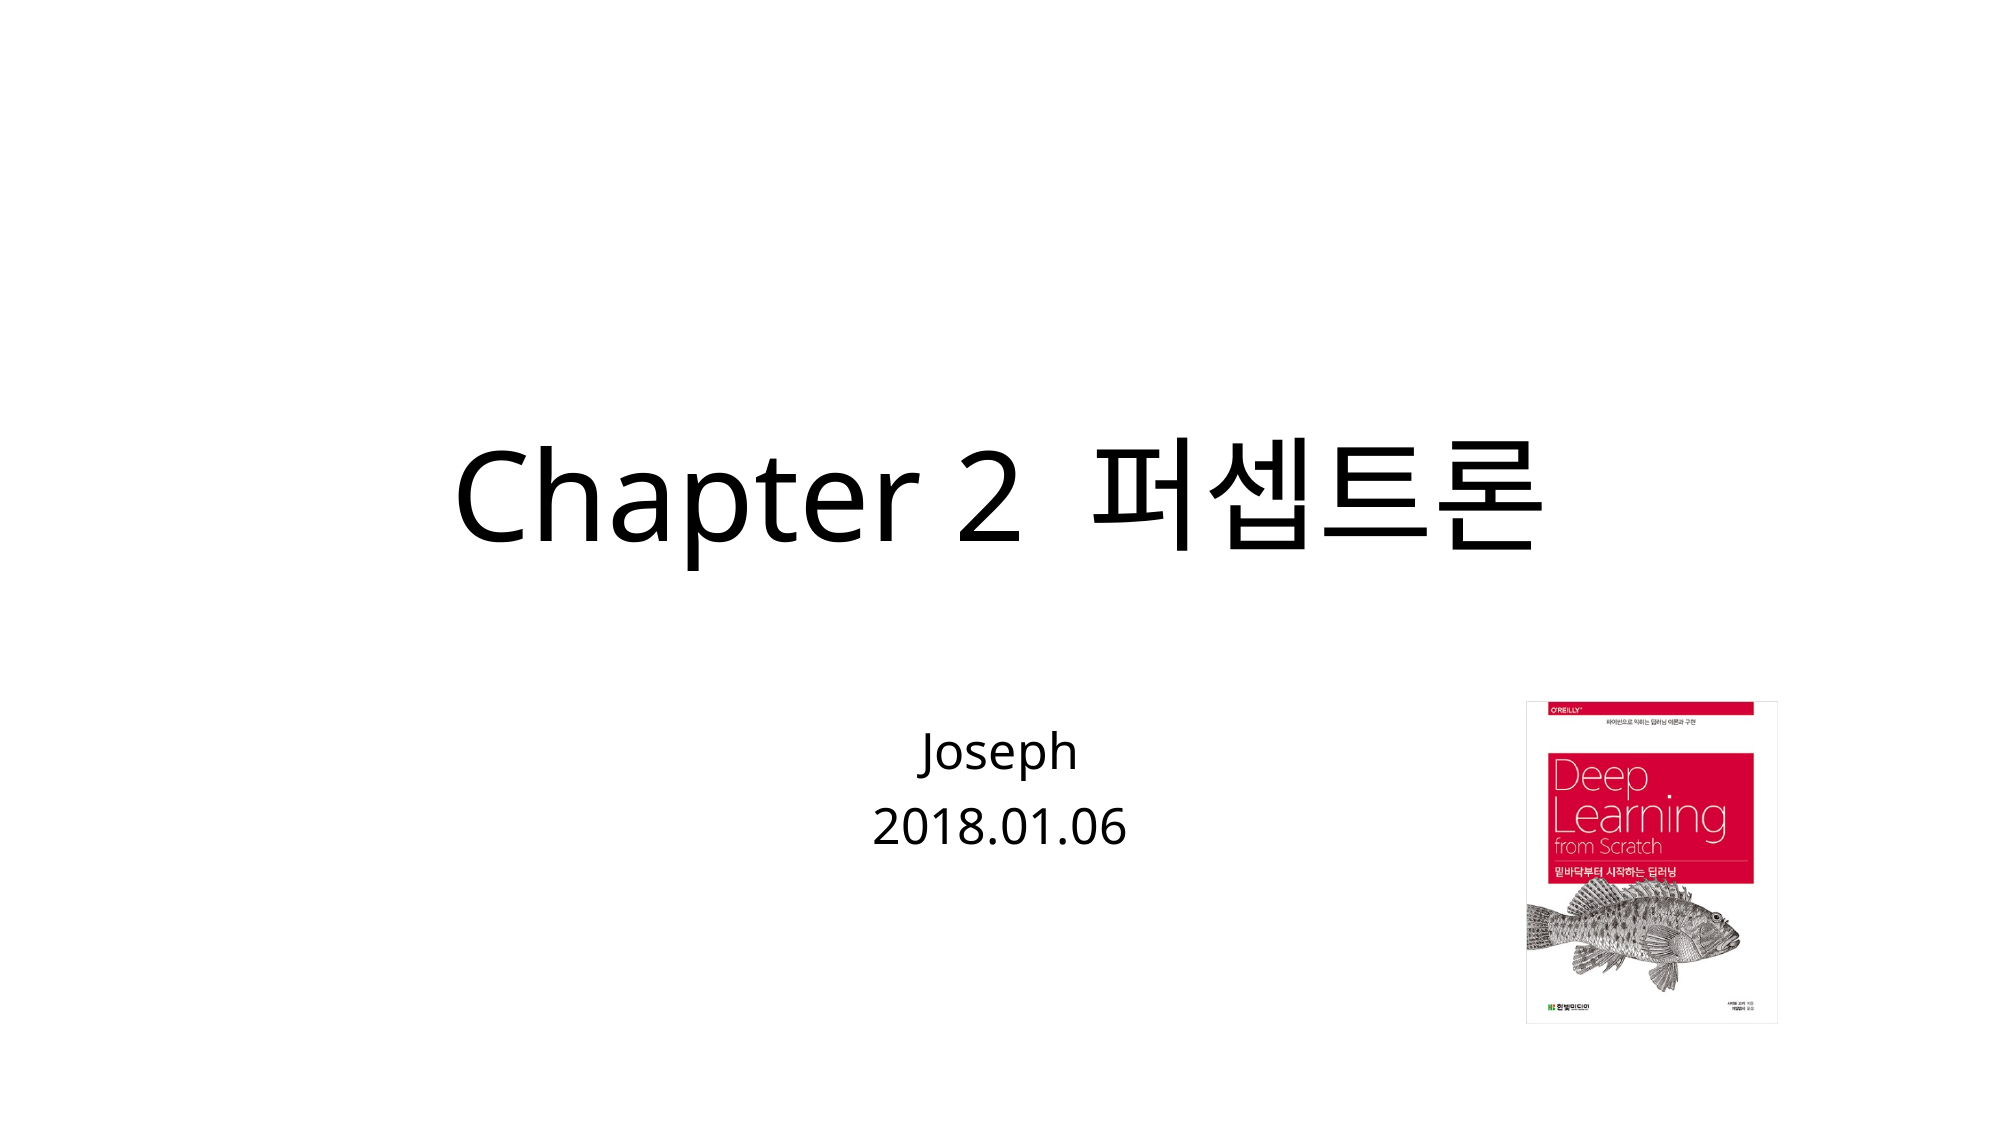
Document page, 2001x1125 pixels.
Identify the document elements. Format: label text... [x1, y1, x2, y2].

title Chapter 2 퍼셉트론 [249, 184, 1750, 576]
picture [1526, 701, 1778, 1024]
subtitle Joseph 2018.01.06 [249, 590, 1750, 863]
